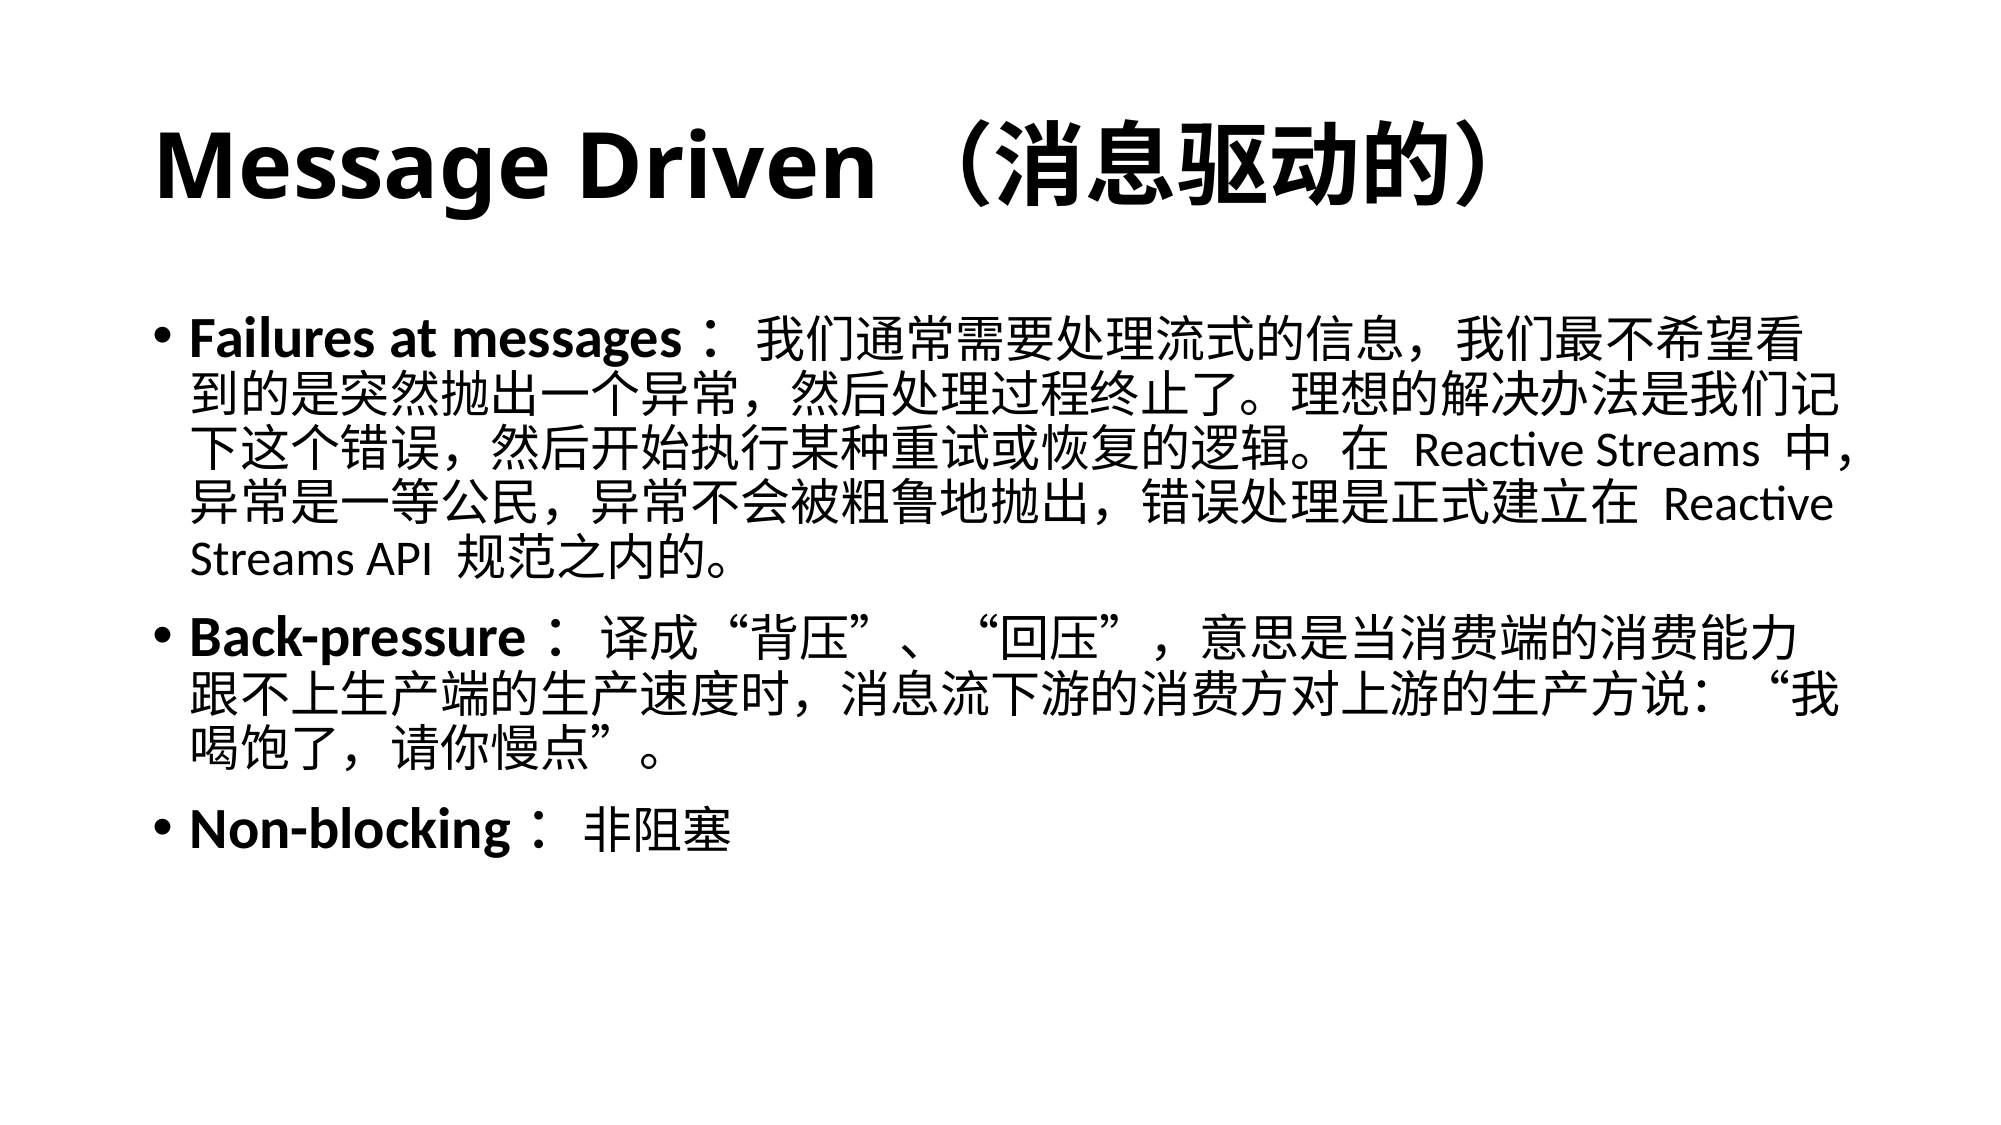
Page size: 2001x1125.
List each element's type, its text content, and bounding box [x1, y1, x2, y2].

title Message Driven（消息驱动的） [137, 59, 1863, 278]
list Failures at messages：我们通常需要处理流式的信息，我们最不希望看到的是突然抛出一个异常，然后处理过程终止了。理想的解决办法是我们记下这个错误，然后开始执行某种重试或恢复的逻辑。在 Reactive Streams 中，异常是一等公民，异常不会被粗鲁地抛出，错误处理是正式建立在 Reactive Streams API 规范之内的。 Back-pressure：译成“背压”、“回压”，意思是当消费端的消费能力跟不上生产端的生产速度时，消息流下游的消费方对上游的生产方说：“我喝饱了，请你慢点”。 Non-blocking：非阻塞 [137, 299, 1863, 1014]
